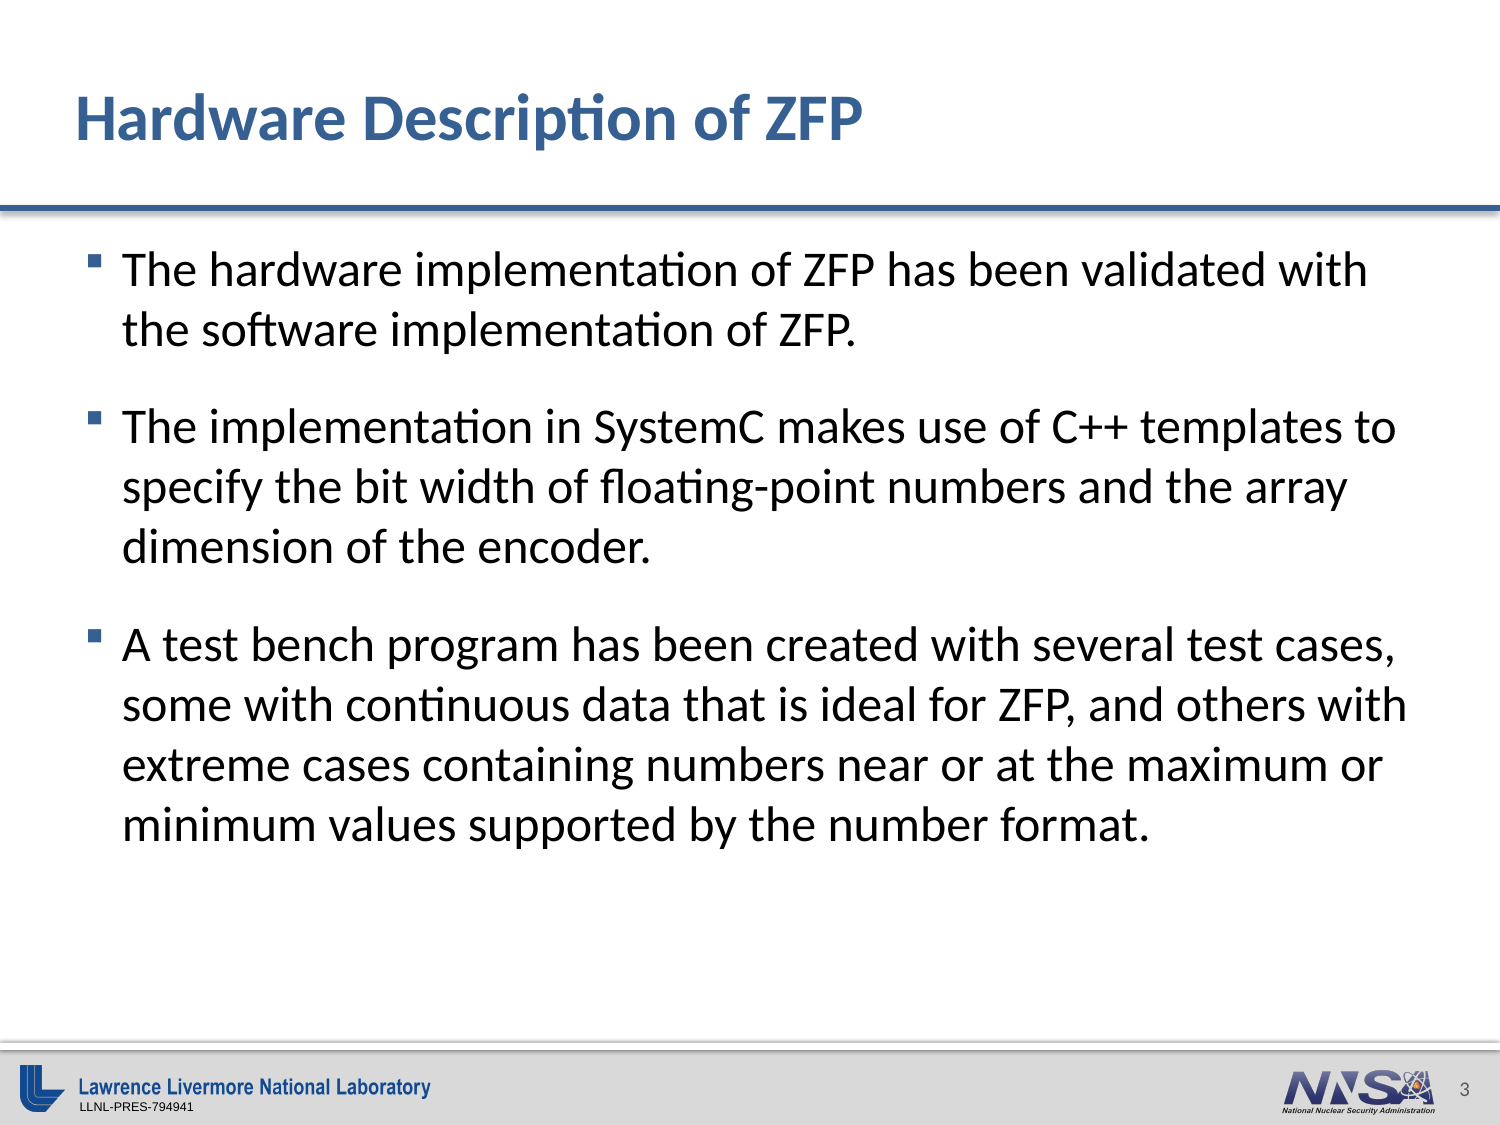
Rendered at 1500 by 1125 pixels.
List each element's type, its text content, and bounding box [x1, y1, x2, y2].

picture [20, 1065, 469, 1112]
list The hardware implementation of ZFP has been validated with the software implementation of ZFP. The implementation in SystemC makes use of C++ templates to specify the bit width of floating-point numbers and the array dimension of the encoder. A test bench program has been created with several test cases, some with continuous data that is ideal for ZFP, and others with extreme cases containing numbers near or at the maximum or minimum values supported by the number format. [75, 236, 1425, 1042]
title Hardware Description of ZFP [75, 36, 1425, 202]
picture [1275, 1057, 1442, 1122]
